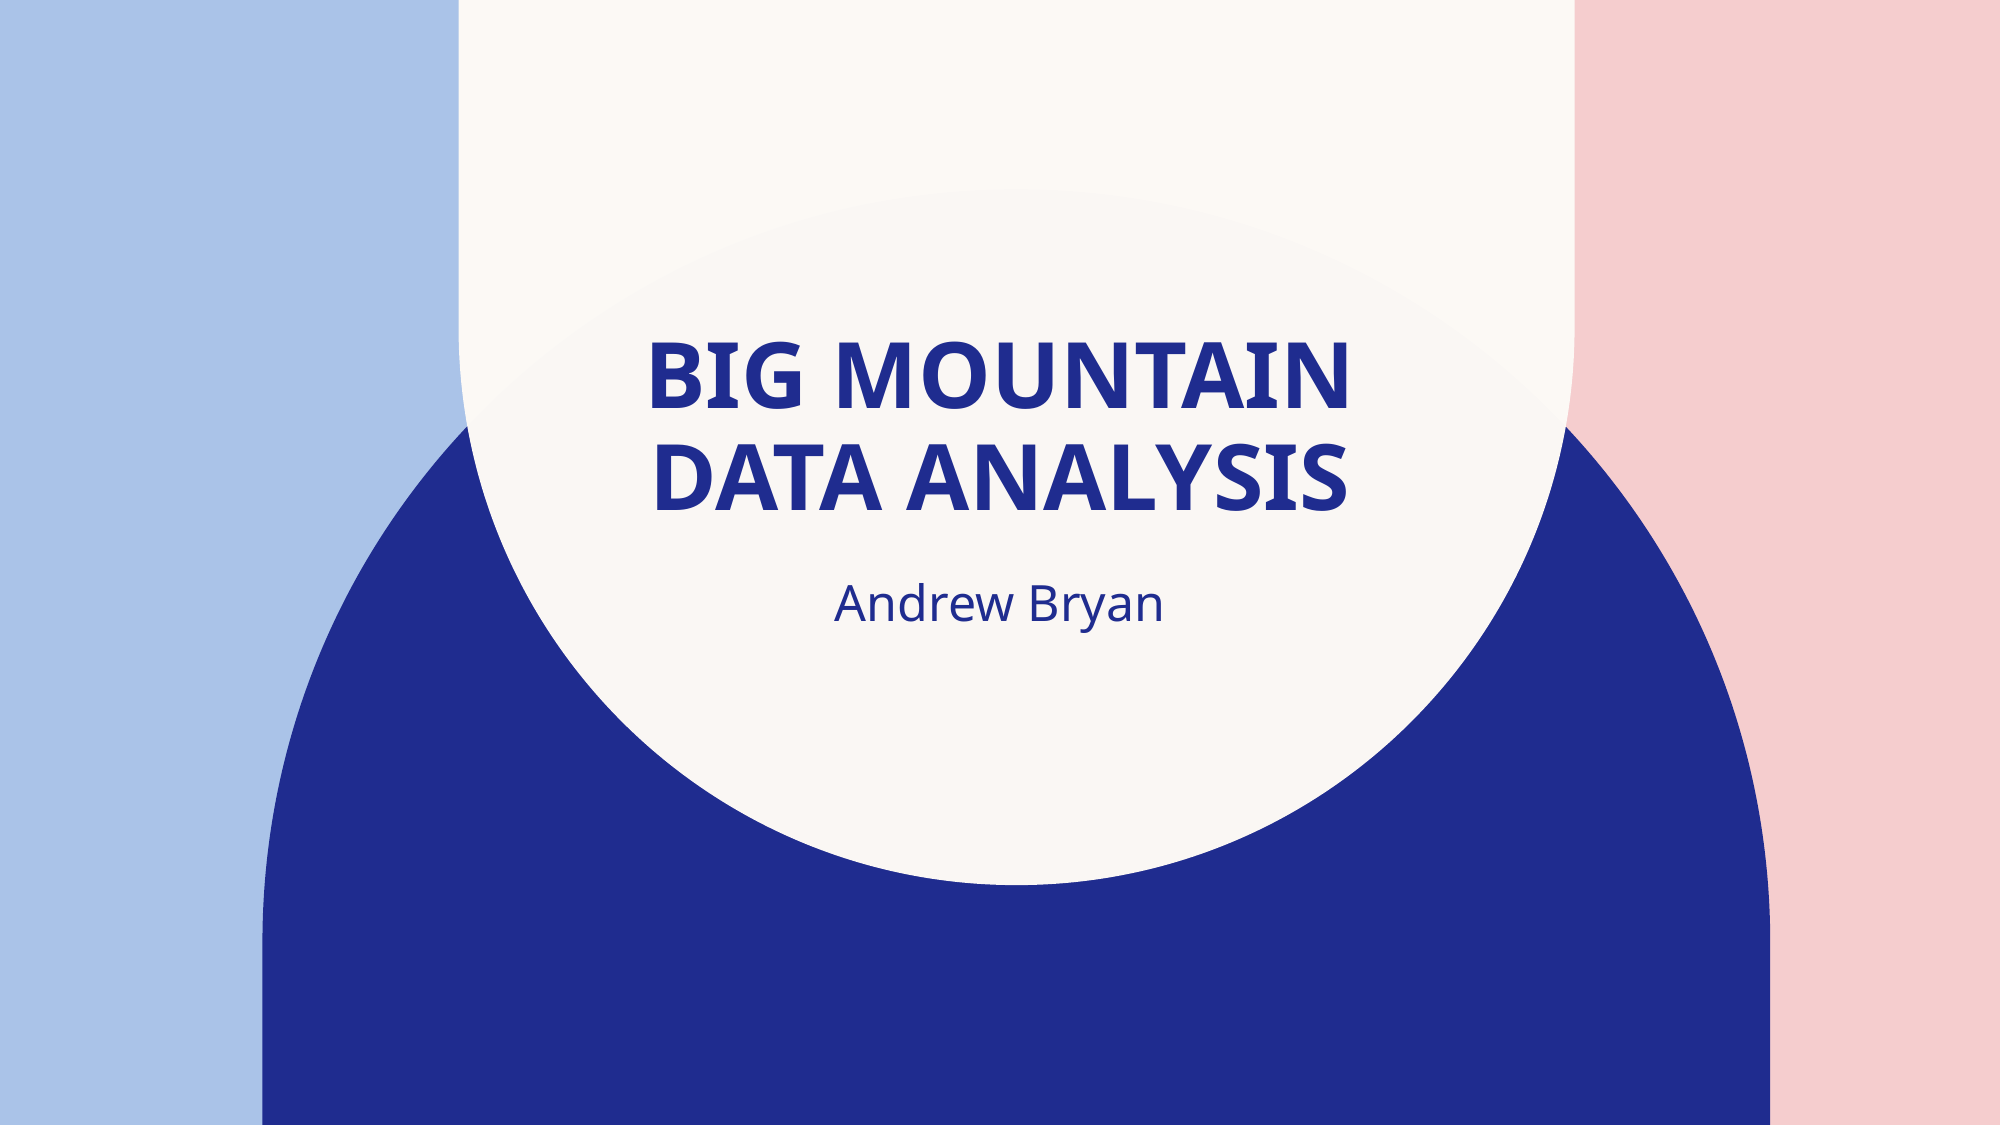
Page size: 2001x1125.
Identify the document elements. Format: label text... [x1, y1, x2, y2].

title Big Mountain Data Analysis [558, 325, 1442, 527]
subtitle Andrew Bryan [713, 571, 1287, 716]
